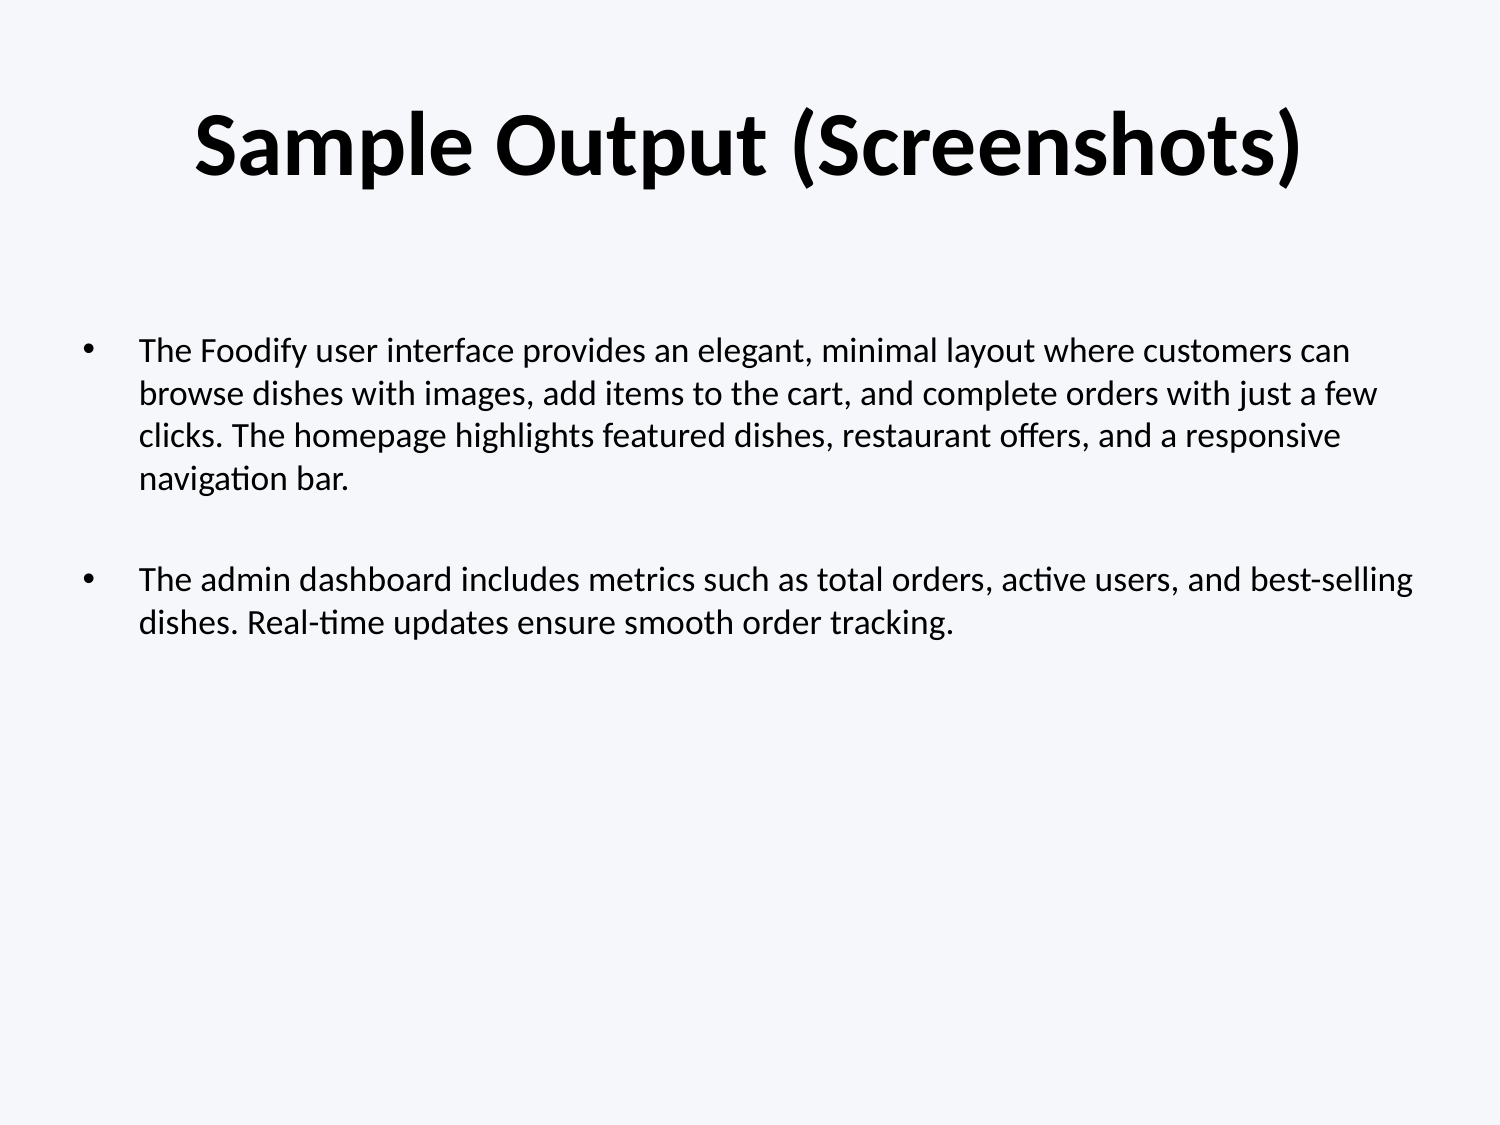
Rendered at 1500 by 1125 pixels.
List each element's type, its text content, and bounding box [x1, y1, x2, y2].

list The Foodify user interface provides an elegant, minimal layout where customers can browse dishes with images, add items to the cart, and complete orders with just a few clicks. The homepage highlights featured dishes, restaurant offers, and a responsive navigation bar. The admin dashboard includes metrics such as total orders, active users, and best-selling dishes. Real-time updates ensure smooth order tracking. [74, 319, 1426, 1063]
title Sample Output (Screenshots) [74, 44, 1426, 234]
